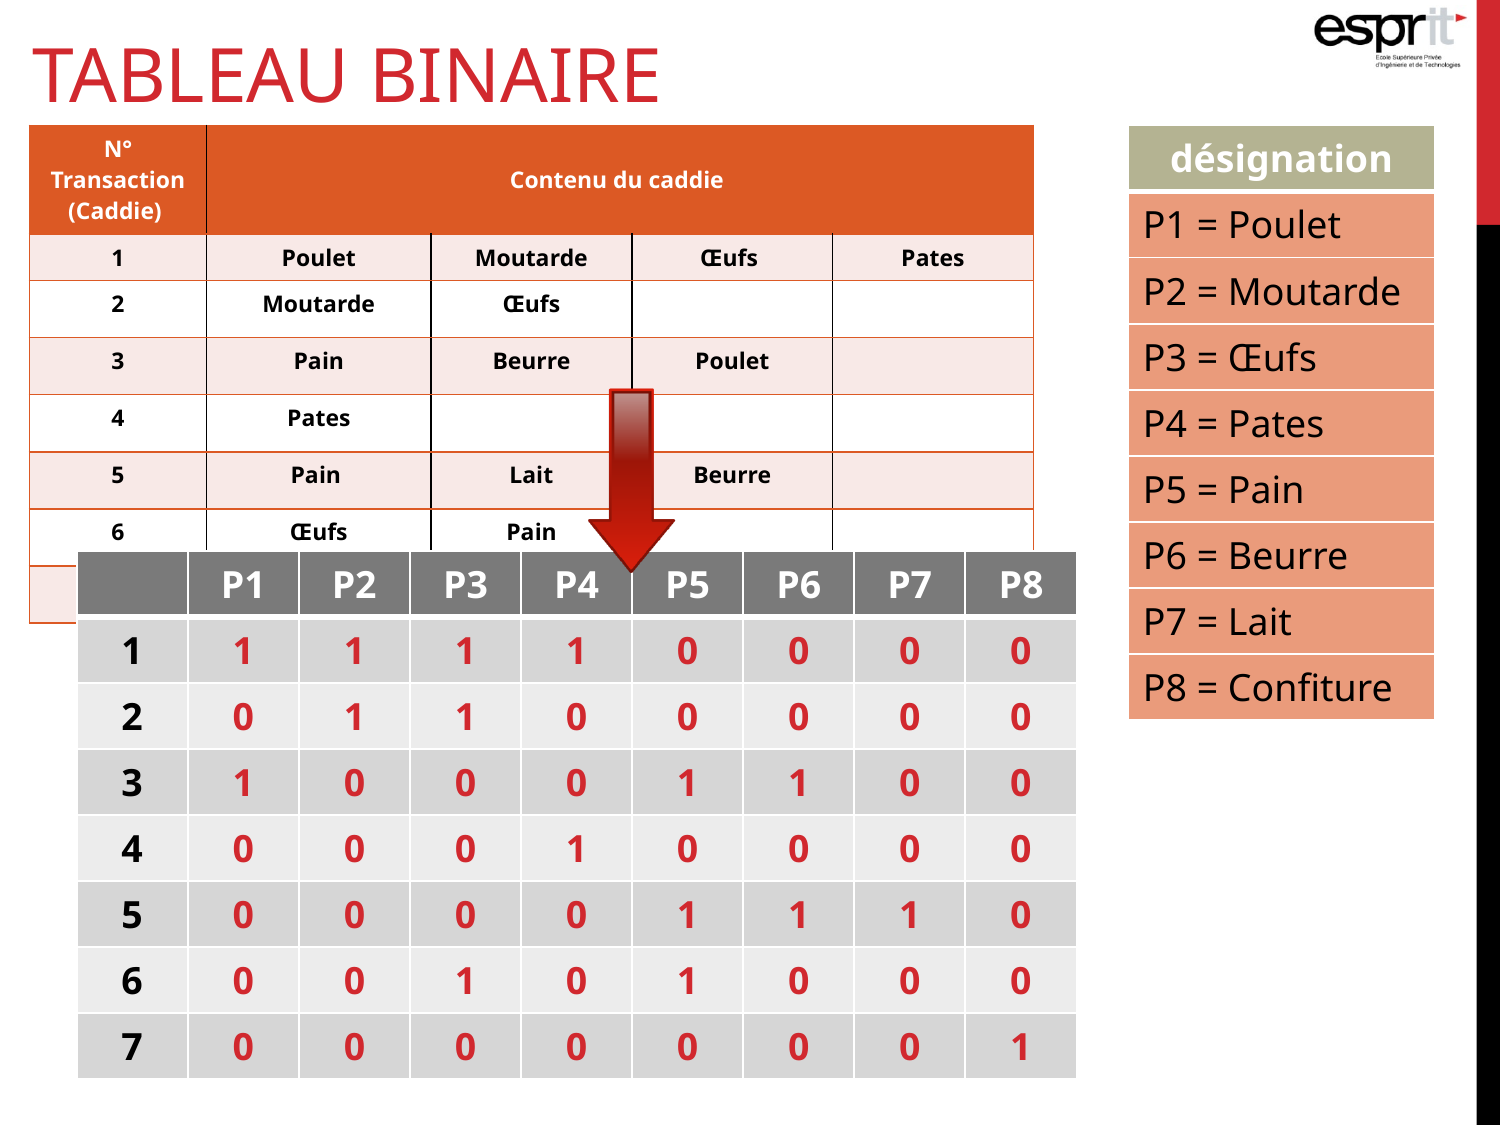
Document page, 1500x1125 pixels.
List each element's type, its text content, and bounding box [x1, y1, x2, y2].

table_cell 1 [411, 684, 520, 748]
table_cell P3 = Œufs [1129, 325, 1434, 389]
table_cell 0 [966, 684, 1076, 748]
table_header P4 [522, 552, 631, 614]
table_cell 0 [633, 684, 742, 748]
table_cell 0 [855, 816, 964, 880]
table_cell [833, 395, 1033, 451]
table_cell 0 [189, 816, 298, 880]
table_cell 1 [855, 882, 964, 946]
table_cell 1 [189, 750, 298, 814]
table_cell 0 [189, 1014, 298, 1070]
table_cell 3 [30, 338, 206, 394]
table_cell 0 [300, 882, 409, 946]
table_cell Pain [432, 510, 579, 550]
table_header P2 [300, 552, 409, 614]
table_cell 1 [522, 816, 631, 880]
table_cell 1 [189, 620, 298, 682]
table_cell 1 [966, 1014, 1076, 1078]
table_cell 0 [522, 684, 631, 748]
table_cell [833, 510, 1033, 550]
table_cell 0 [522, 1014, 631, 1070]
table_cell Beurre [681, 453, 832, 508]
table_cell 0 [411, 750, 520, 814]
table_cell 1 [30, 235, 206, 280]
table_cell 7 [30, 567, 76, 622]
table_cell 0 [744, 948, 853, 1012]
table_cell 1 [744, 882, 853, 946]
table_cell 0 [300, 750, 409, 814]
table_cell 2 [30, 281, 206, 337]
table_cell 1 [633, 750, 742, 814]
table_cell 0 [744, 684, 853, 748]
table_header P3 [411, 552, 520, 614]
table_cell Poulet [207, 235, 430, 280]
table_cell 0 [744, 816, 853, 880]
table_cell [833, 453, 1033, 508]
table_header P8 [966, 552, 1076, 614]
table_cell P7 = Lait [1129, 589, 1434, 653]
table_cell Poulet [633, 338, 832, 394]
table_cell 5 [78, 882, 187, 946]
table_cell [833, 338, 1033, 394]
table_cell 0 [300, 816, 409, 880]
table_cell Œufs [633, 235, 832, 280]
table_cell 0 [189, 948, 298, 1012]
picture [1312, 5, 1471, 69]
table_cell [833, 281, 1033, 337]
table_cell P4 = Pates [1129, 391, 1434, 455]
table_cell 0 [966, 882, 1076, 946]
table_cell 0 [966, 816, 1076, 880]
table_cell 0 [633, 1014, 742, 1070]
table_cell 4 [30, 395, 206, 451]
table_cell Lait [432, 453, 579, 508]
table_header N° Transaction (Caddie) [30, 126, 206, 233]
table_cell 6 [30, 510, 206, 565]
table_cell 0 [966, 620, 1076, 682]
table_header désignation [1129, 126, 1434, 189]
table_cell 0 [411, 882, 520, 946]
table_cell 0 [855, 948, 964, 1012]
table_cell 0 [855, 1014, 964, 1078]
table_cell 1 [633, 882, 742, 946]
table_cell Pain [207, 453, 430, 508]
table_cell 0 [300, 1014, 409, 1070]
table_cell Pain [207, 338, 430, 394]
table_cell 4 [78, 816, 187, 880]
table_cell 0 [522, 882, 631, 946]
table_cell P6 = Beurre [1129, 523, 1434, 587]
table_cell 0 [855, 750, 964, 814]
table_cell Pates [833, 235, 1033, 280]
table_header P5 [633, 552, 742, 614]
table_cell 1 [744, 750, 853, 814]
table_cell 0 [744, 620, 853, 682]
table_cell 2 [78, 684, 187, 748]
table_cell [681, 510, 832, 550]
table_cell 0 [189, 882, 298, 946]
table_cell 0 [966, 948, 1076, 1012]
table_cell P8 = Confiture [1129, 655, 1434, 719]
table_cell Œufs [207, 510, 430, 550]
table_cell 0 [633, 620, 742, 682]
table_cell 0 [633, 816, 742, 880]
picture [584, 385, 678, 575]
footer [0, 1070, 810, 1102]
table_cell [633, 281, 832, 337]
table_cell P1 = Poulet [1129, 194, 1434, 257]
table_cell Œufs [432, 281, 631, 337]
table_cell [681, 395, 832, 451]
table_cell Moutarde [207, 281, 430, 337]
table_cell Pates [207, 395, 430, 451]
table_header P6 [744, 552, 853, 614]
table_cell 0 [522, 750, 631, 814]
table_cell 0 [411, 1014, 520, 1070]
table_cell 1 [411, 948, 520, 1012]
table_cell Moutarde [432, 235, 631, 280]
table_cell 1 [300, 620, 409, 682]
table_header Contenu du caddie [207, 126, 1033, 233]
table_header P7 [855, 552, 964, 614]
table_cell 1 [633, 948, 742, 1012]
table_header [78, 552, 187, 614]
table_cell 1 [78, 620, 187, 682]
table_cell 0 [189, 684, 298, 748]
title TABLEAU BINAIRE [17, 19, 1294, 126]
table_cell Beurre [432, 338, 631, 394]
table_cell [432, 395, 579, 451]
table_cell 0 [744, 1014, 853, 1078]
table_cell 1 [522, 620, 631, 682]
table_cell 0 [522, 948, 631, 1012]
table_cell 0 [411, 816, 520, 880]
table_cell 0 [966, 750, 1076, 814]
table_header P1 [189, 552, 298, 614]
table_cell 0 [300, 948, 409, 1012]
table_cell 1 [300, 684, 409, 748]
table_cell 0 [855, 684, 964, 748]
table_cell 7 [78, 1014, 187, 1070]
table_cell 5 [30, 453, 206, 508]
table_cell 1 [411, 620, 520, 682]
table_cell 0 [855, 620, 964, 682]
table_cell 3 [78, 750, 187, 814]
table_cell P5 = Pain [1129, 457, 1434, 521]
table_cell 6 [78, 948, 187, 1012]
table_cell P2 = Moutarde [1129, 258, 1434, 323]
